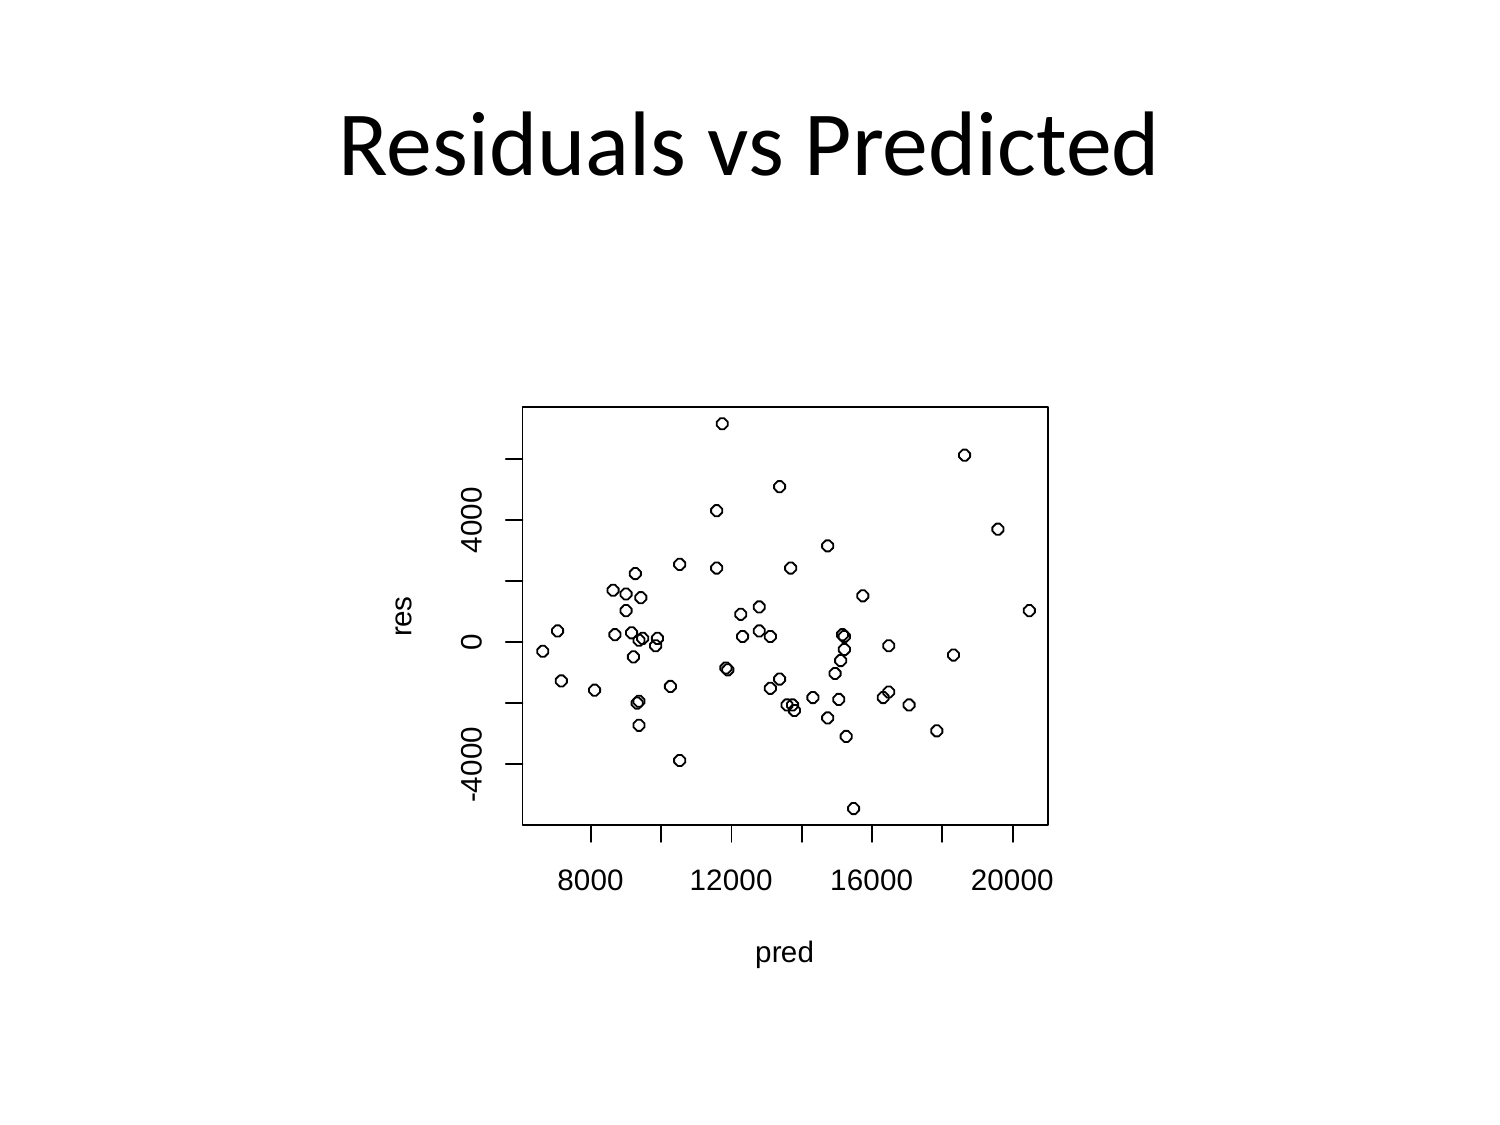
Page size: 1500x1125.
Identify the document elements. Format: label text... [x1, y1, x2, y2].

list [377, 262, 1123, 1005]
title Residuals vs Predicted [75, 45, 1425, 233]
